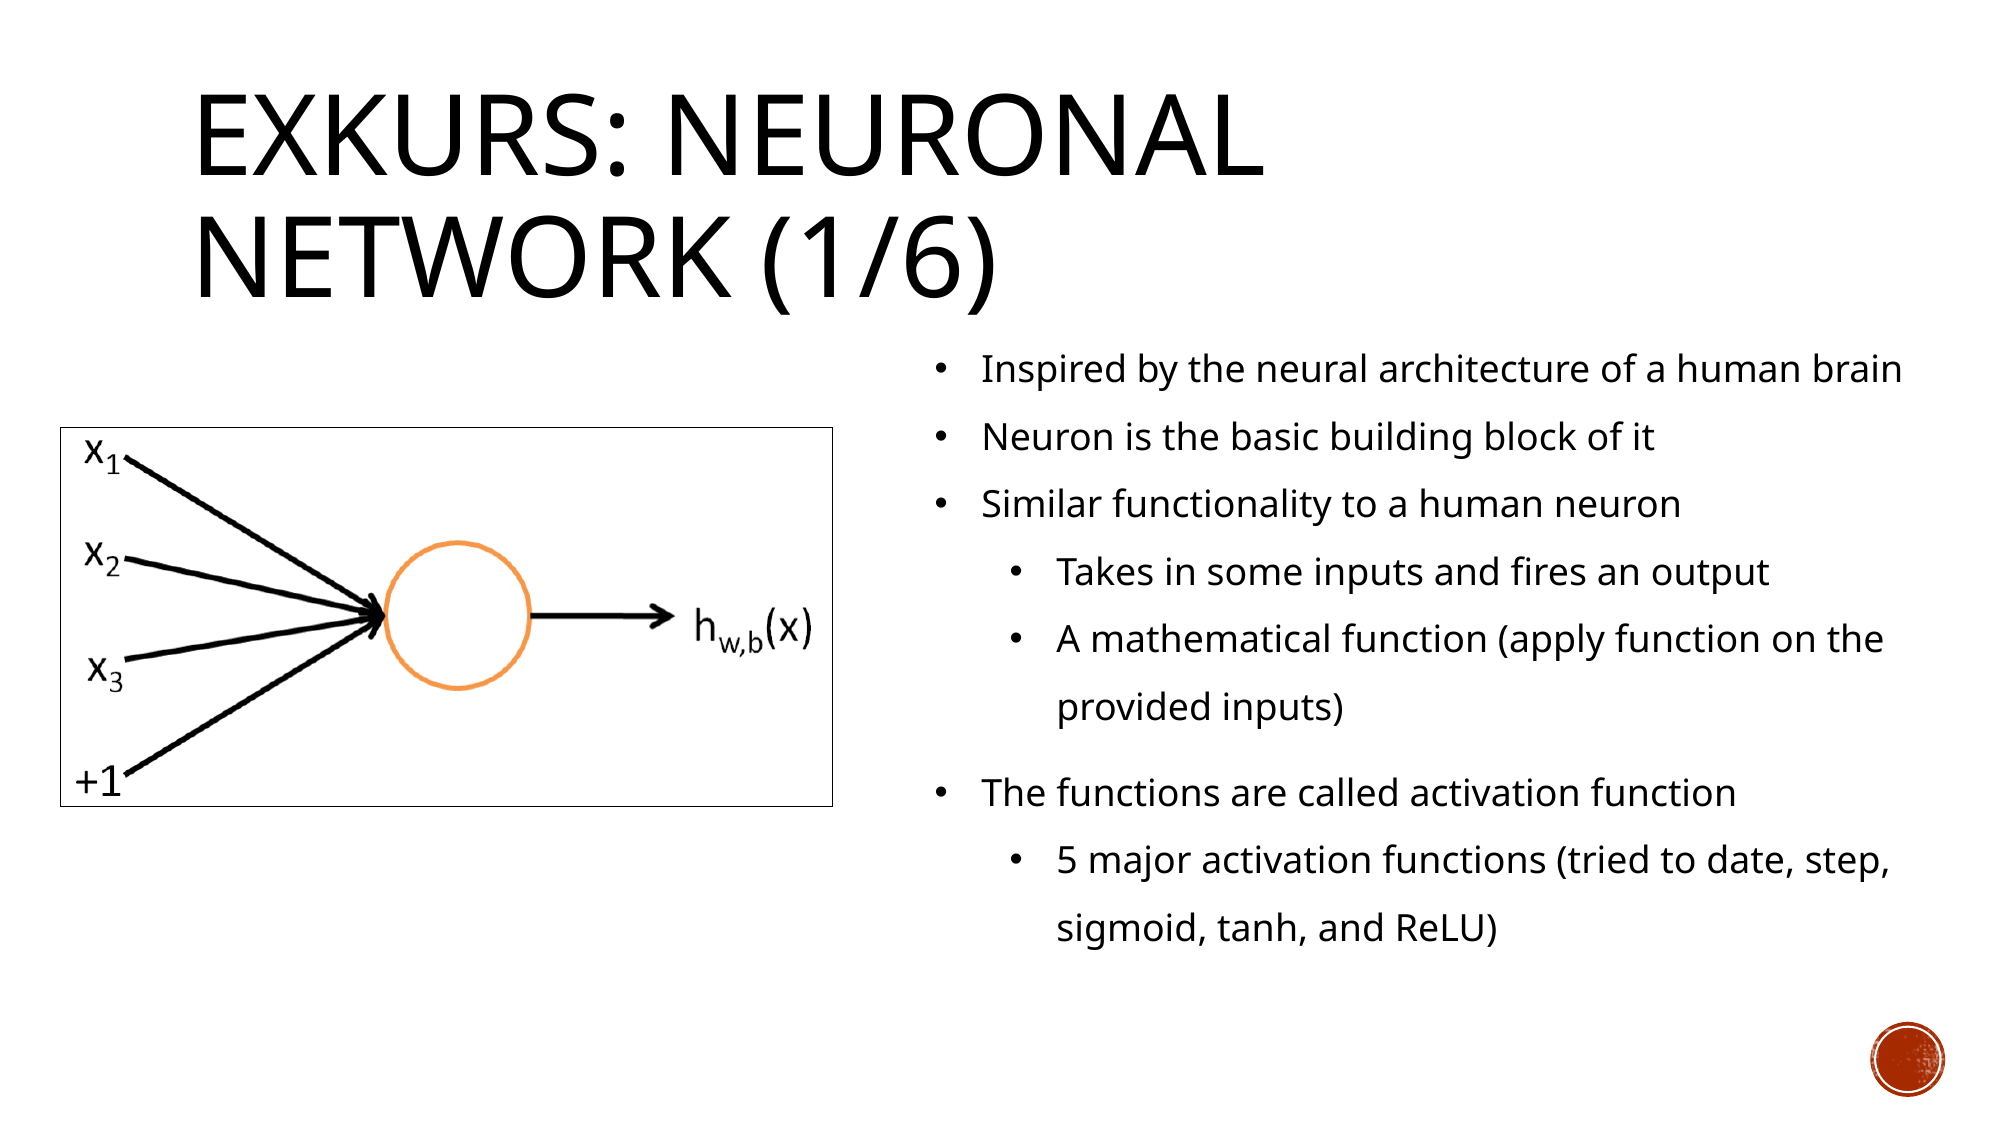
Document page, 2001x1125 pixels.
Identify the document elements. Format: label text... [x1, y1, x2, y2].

text_box Inspired by the neural architecture of a human brain Neuron is the basic building block of it Similar functionality to a human neuron Takes in some inputs and fires an output A mathematical function (apply function on the provided inputs) The functions are called activation function 5 major activation functions (tried to date, step, sigmoid, tanh, and ReLU) [919, 315, 1920, 957]
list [65, 430, 831, 806]
title Exkurs: Neuronal network (1/6) [175, 68, 1826, 333]
